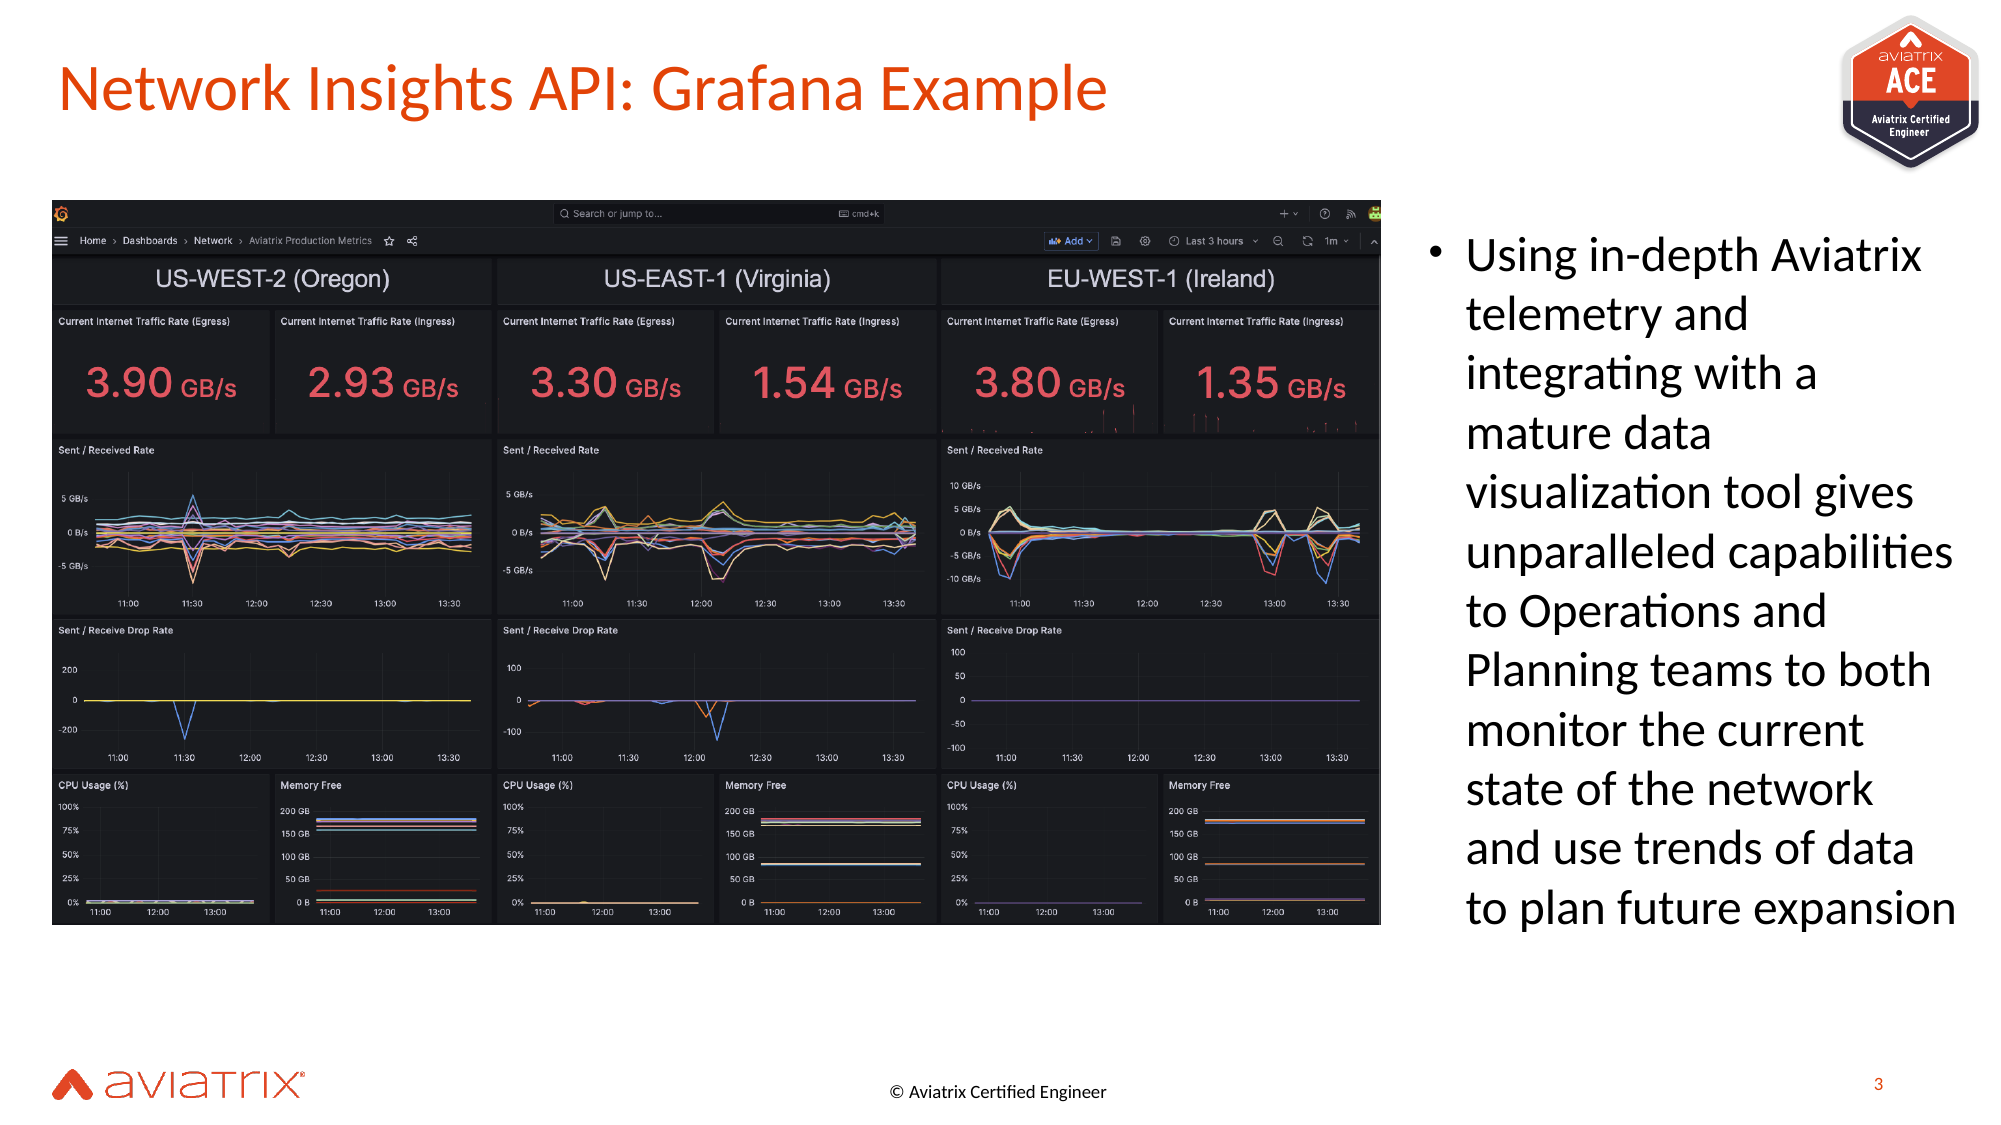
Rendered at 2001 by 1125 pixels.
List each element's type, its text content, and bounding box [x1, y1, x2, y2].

picture [52, 200, 1381, 925]
slide_number 3 [1842, 1058, 1915, 1108]
list Using in-depth Aviatrix telemetry and integrating with a mature data visualization tool gives unparalleled capabilities to Operations and Planning teams to both monitor the current state of the network and use trends of data to plan future expansion [1413, 214, 1976, 1009]
picture [52, 1069, 305, 1100]
title Network Insights API: Grafana Example [43, 40, 1827, 137]
footer © Aviatrix Certified Engineer [570, 1062, 1430, 1120]
